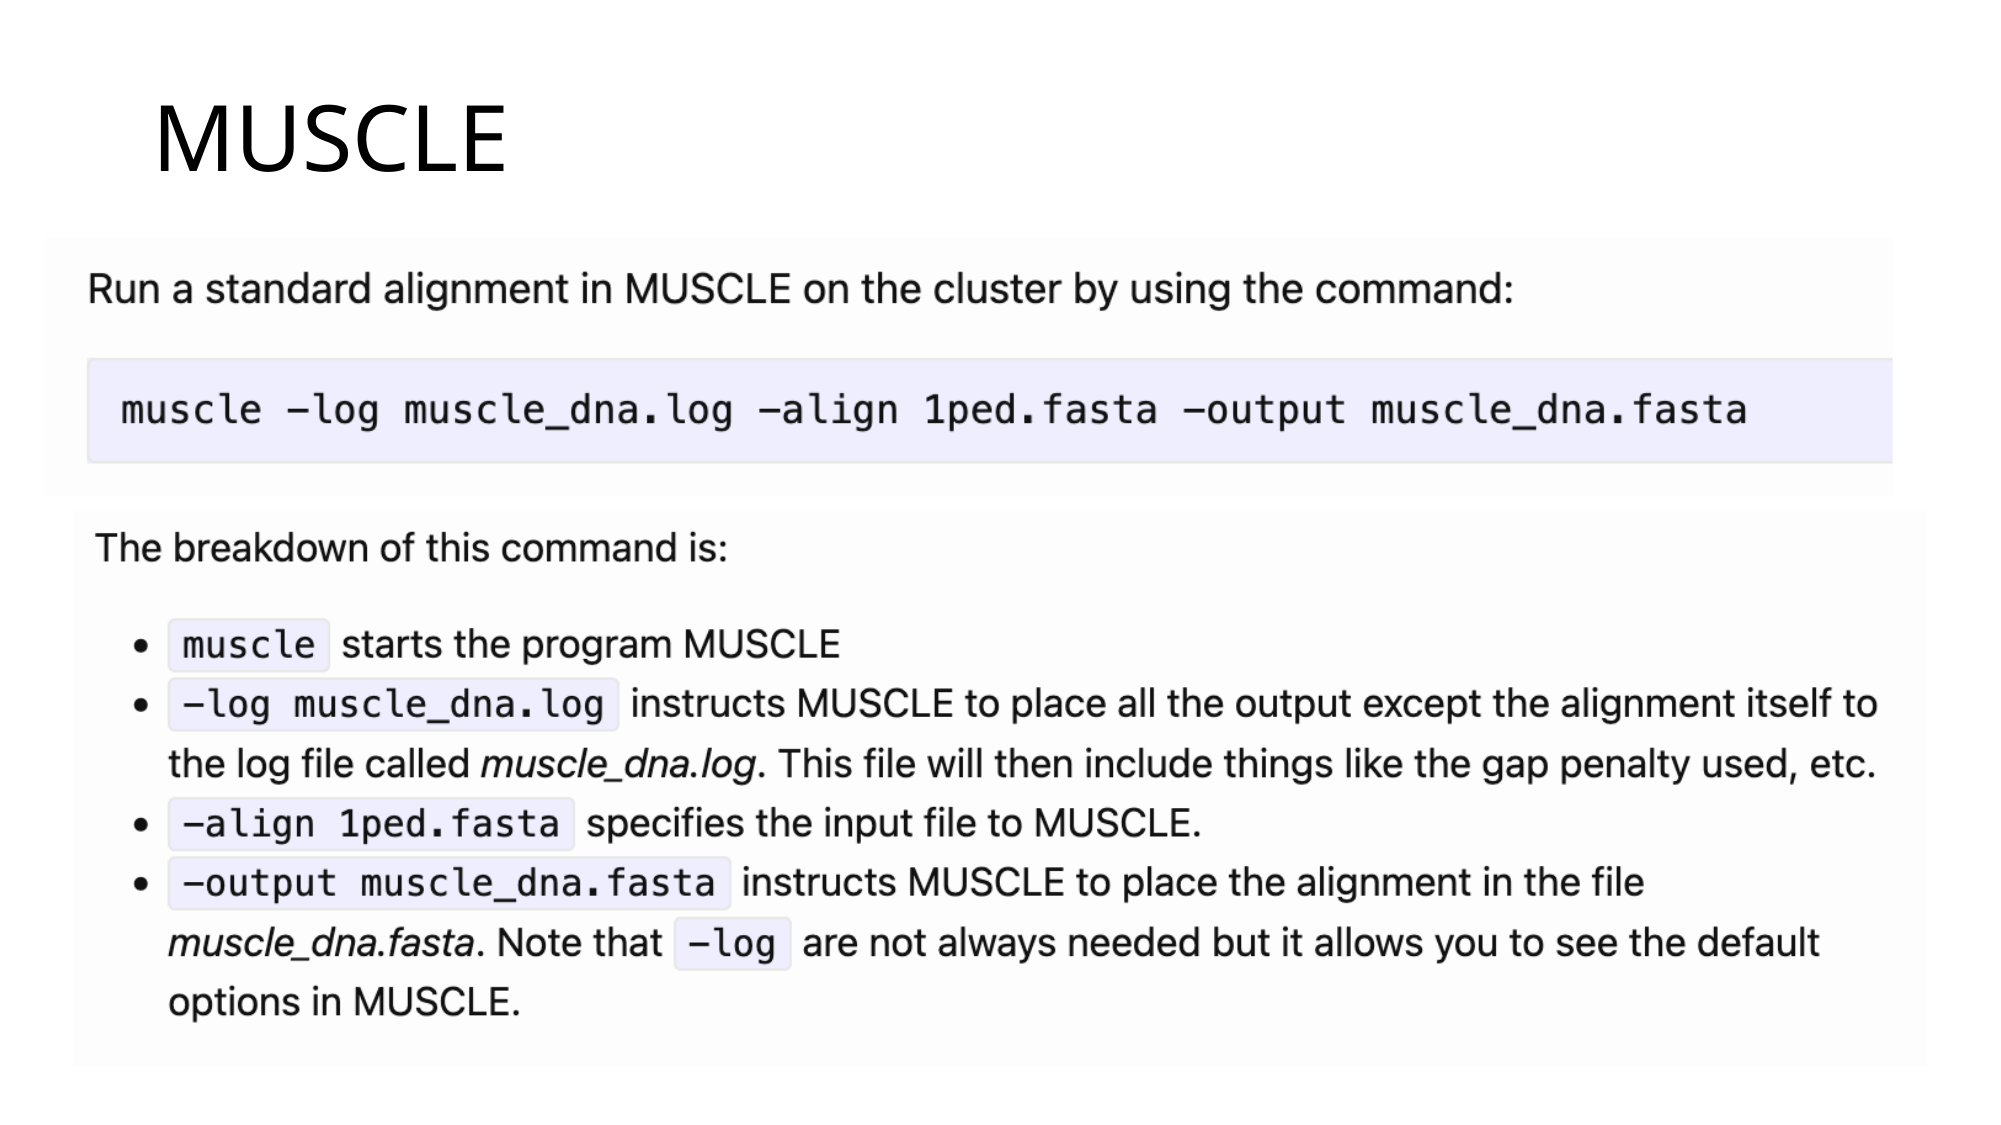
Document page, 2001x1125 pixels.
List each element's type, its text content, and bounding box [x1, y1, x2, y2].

picture [44, 238, 1893, 496]
title MUSCLE [137, 59, 1863, 223]
picture [73, 511, 1927, 1066]
